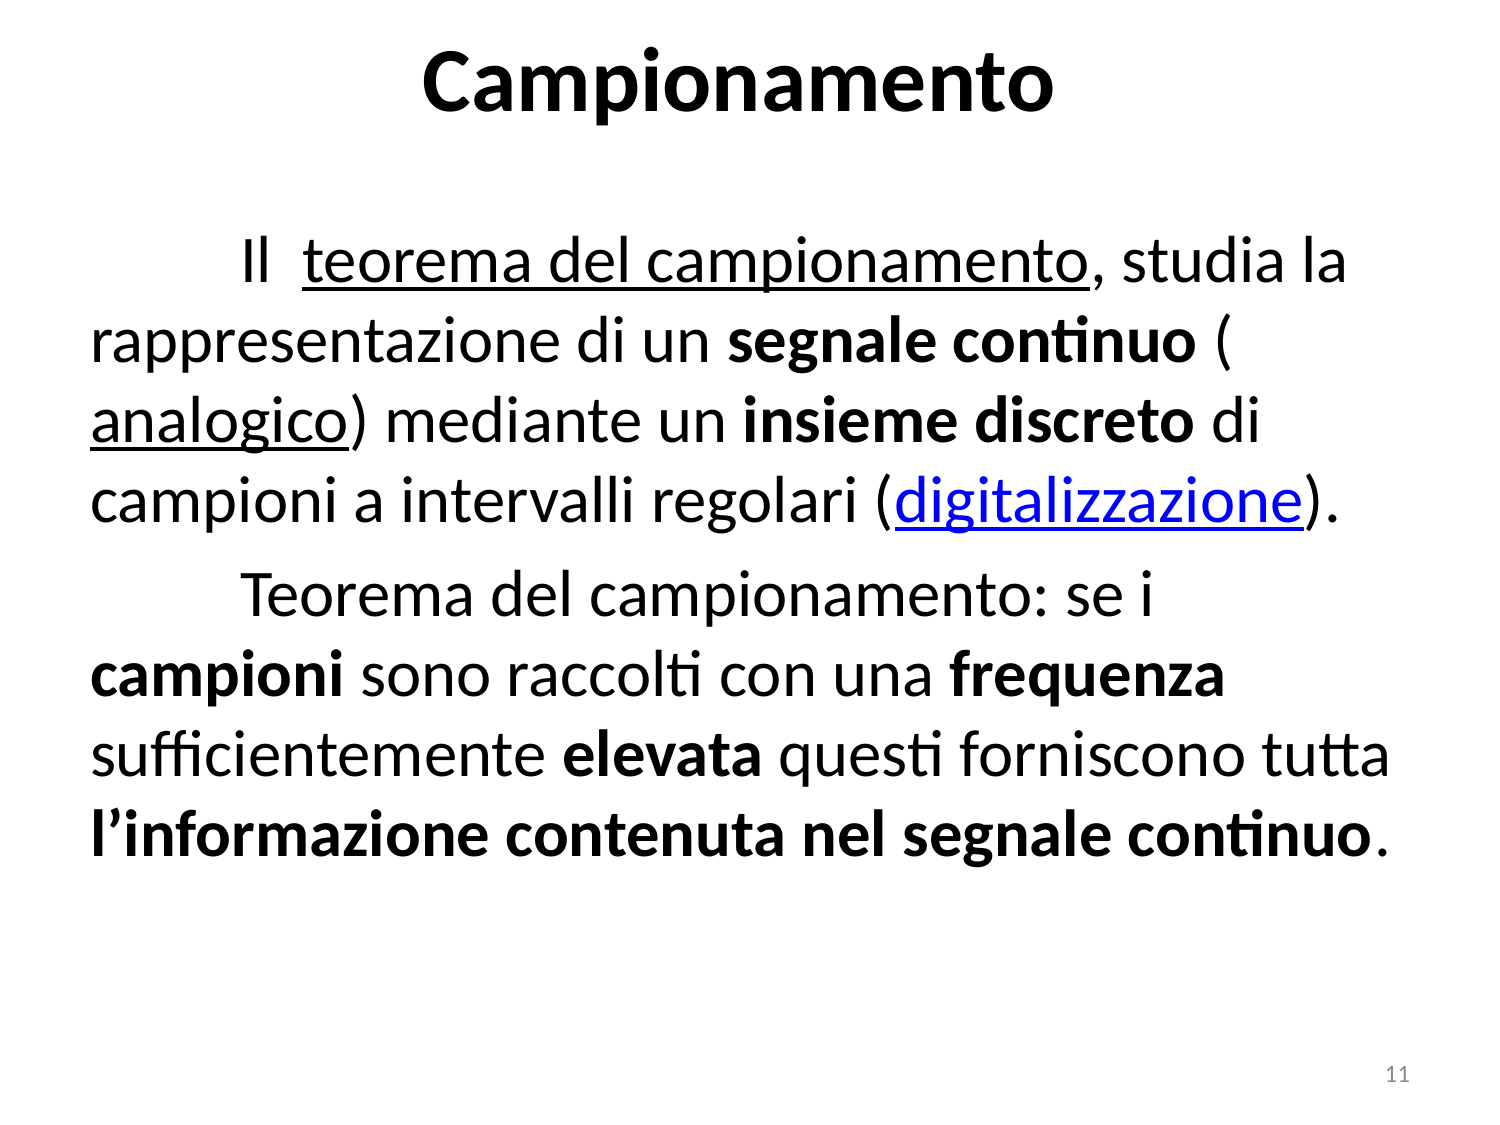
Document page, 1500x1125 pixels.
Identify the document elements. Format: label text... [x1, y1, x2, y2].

list Il teorema del campionamento, studia la rappresentazione di un segnale continuo (analogico) mediante un insieme discreto di campioni a intervalli regolari (digitalizzazione). Teorema del campionamento: se i campioni sono raccolti con una frequenza sufficientemente elevata questi forniscono tutta l’informazione contenuta nel segnale continuo. [75, 208, 1425, 1005]
title Campionamento [75, 0, 1425, 149]
slide_number 11 [1074, 1042, 1425, 1103]
